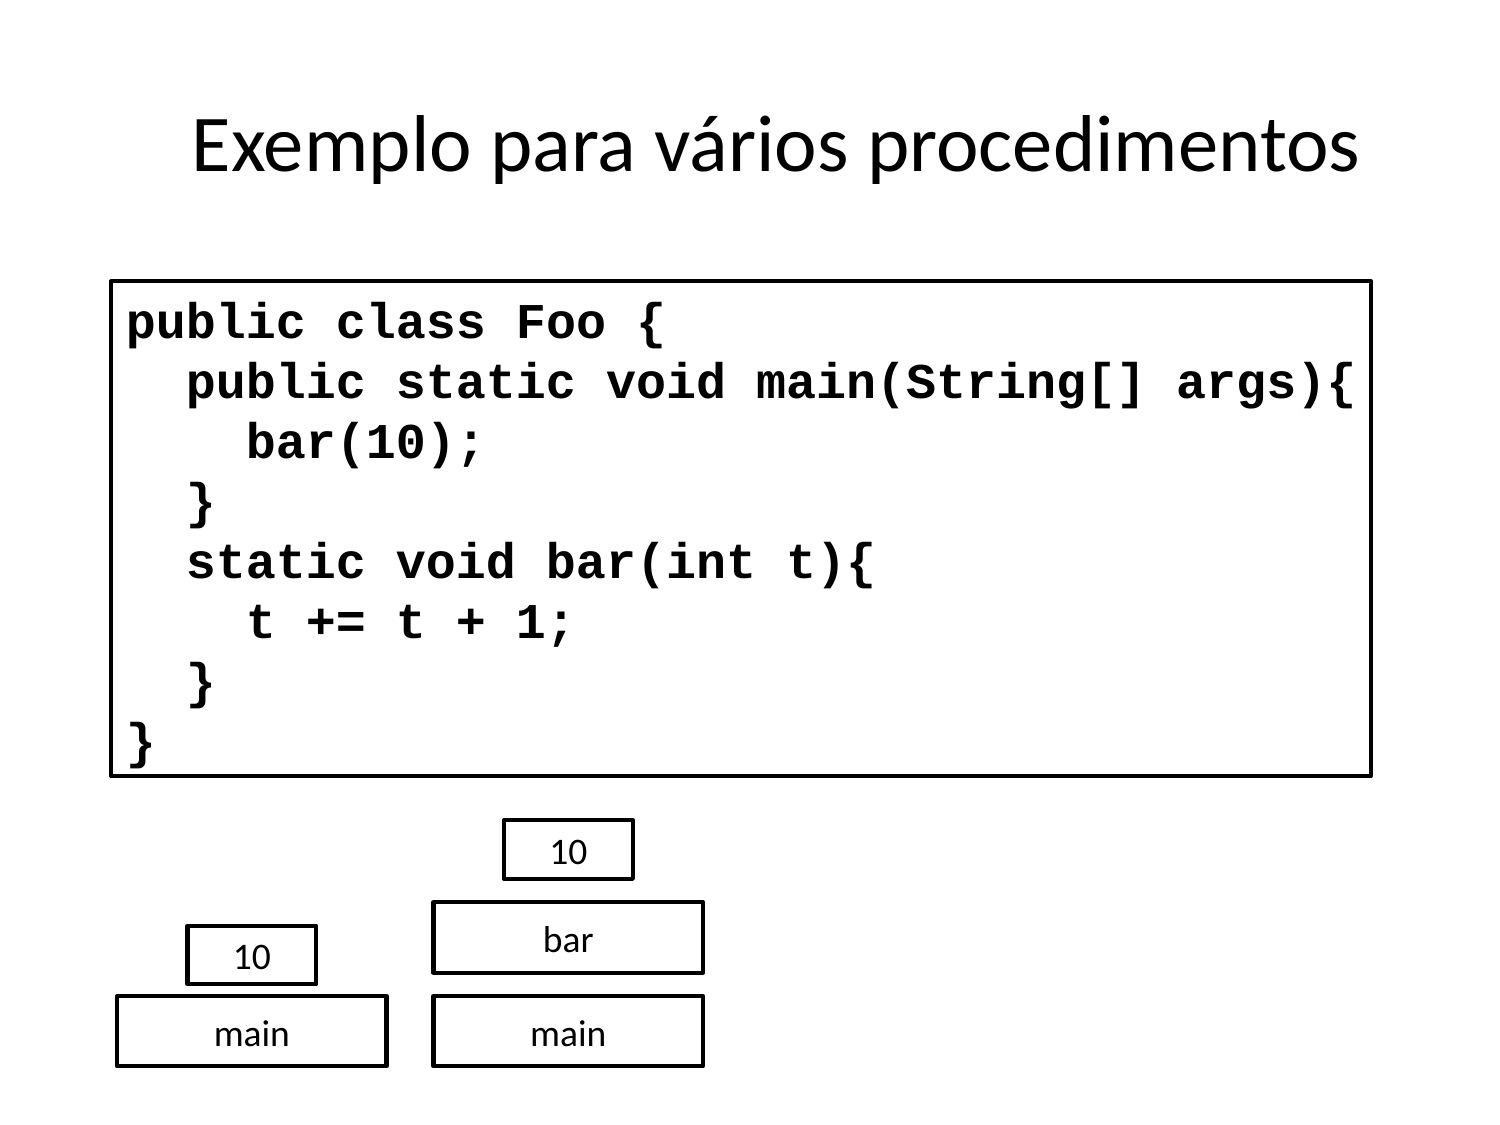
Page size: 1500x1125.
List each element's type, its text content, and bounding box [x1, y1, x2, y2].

title Exemplo para vários procedimentos [128, 45, 1425, 233]
text_box 10 [185, 924, 318, 986]
text_box bar [431, 900, 705, 975]
text_box main [431, 994, 705, 1068]
text_box public class Foo { public static void main(String[] args){ bar(10); } static void bar(int t){ t += t + 1; } } [109, 279, 1373, 778]
text_box 10 [502, 818, 635, 881]
text_box main [115, 994, 389, 1068]
